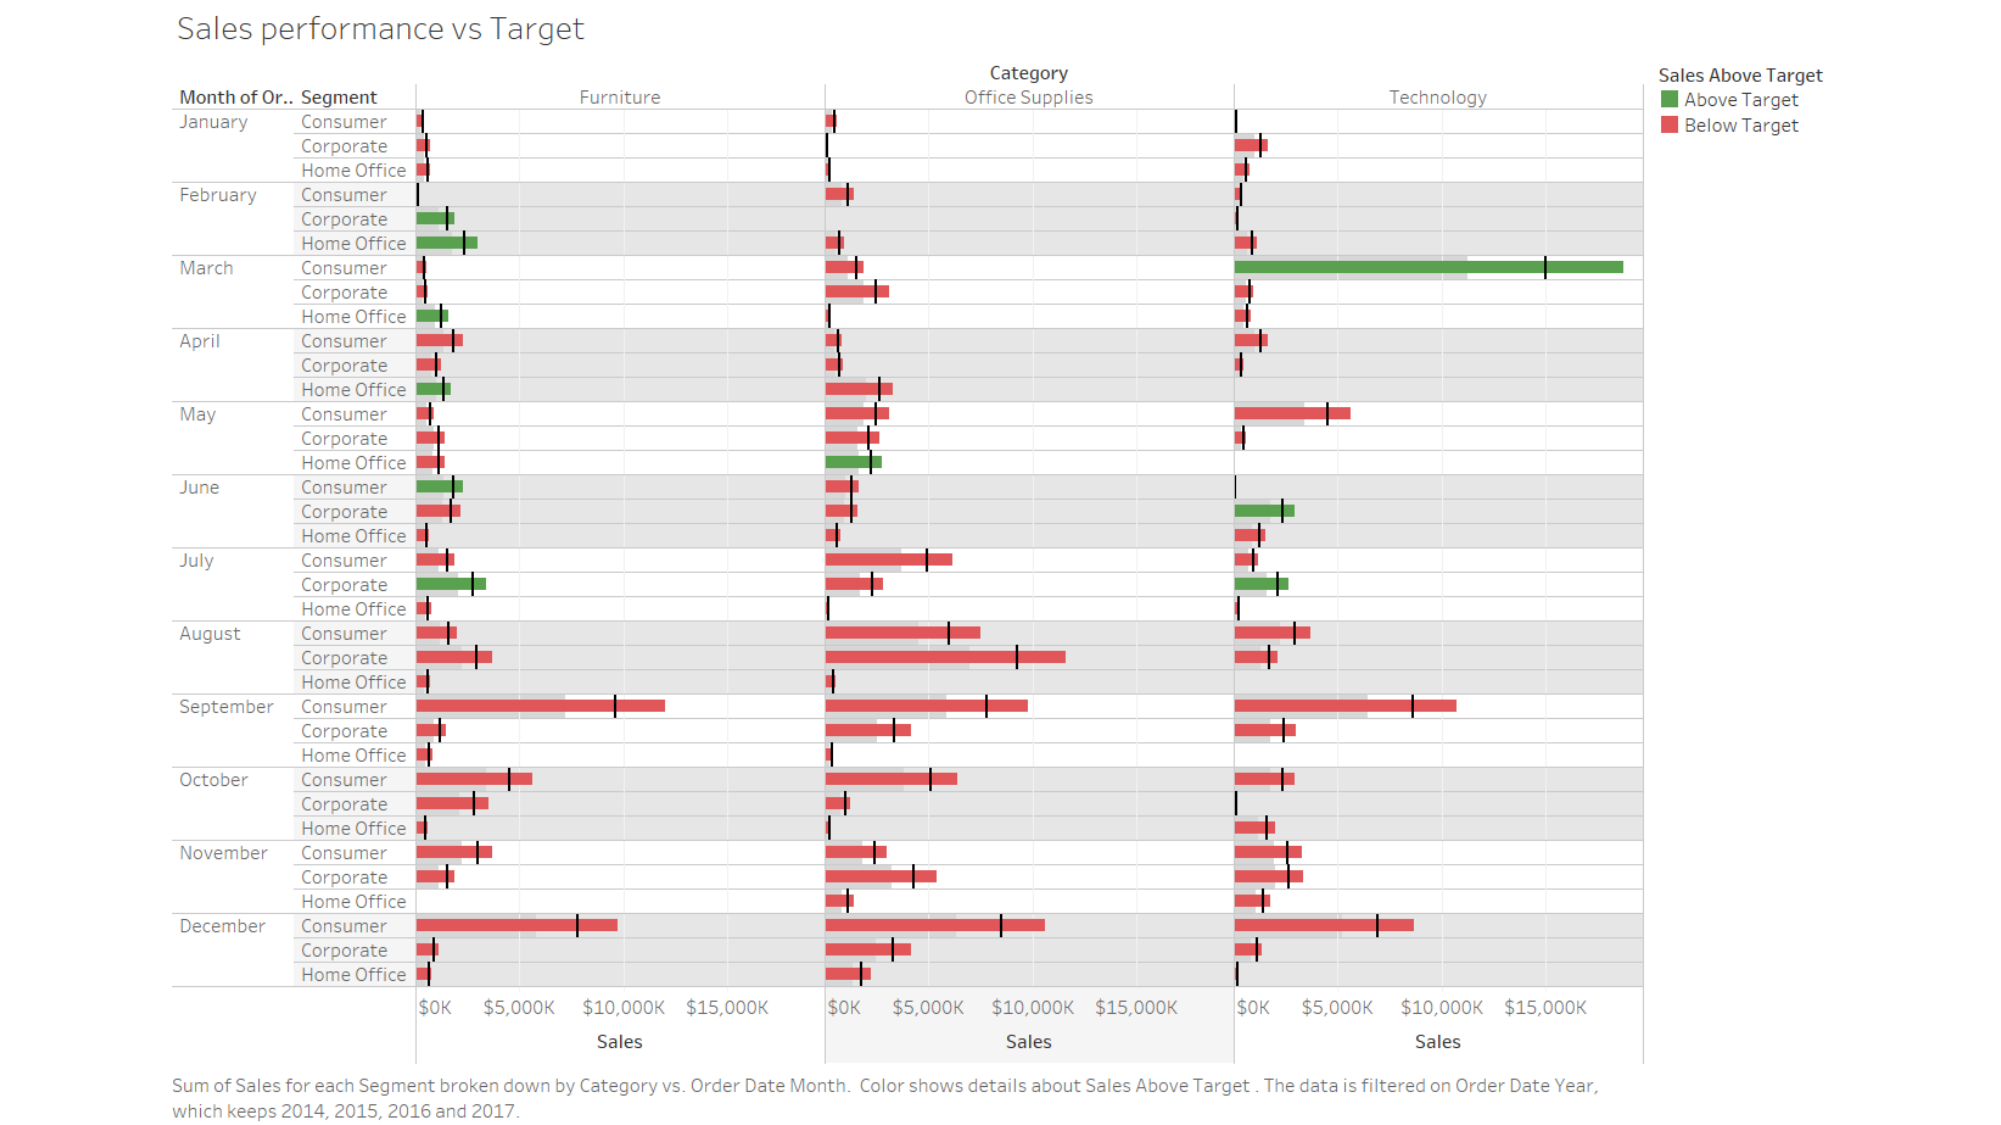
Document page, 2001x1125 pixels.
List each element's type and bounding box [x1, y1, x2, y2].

picture [172, 0, 1828, 1125]
